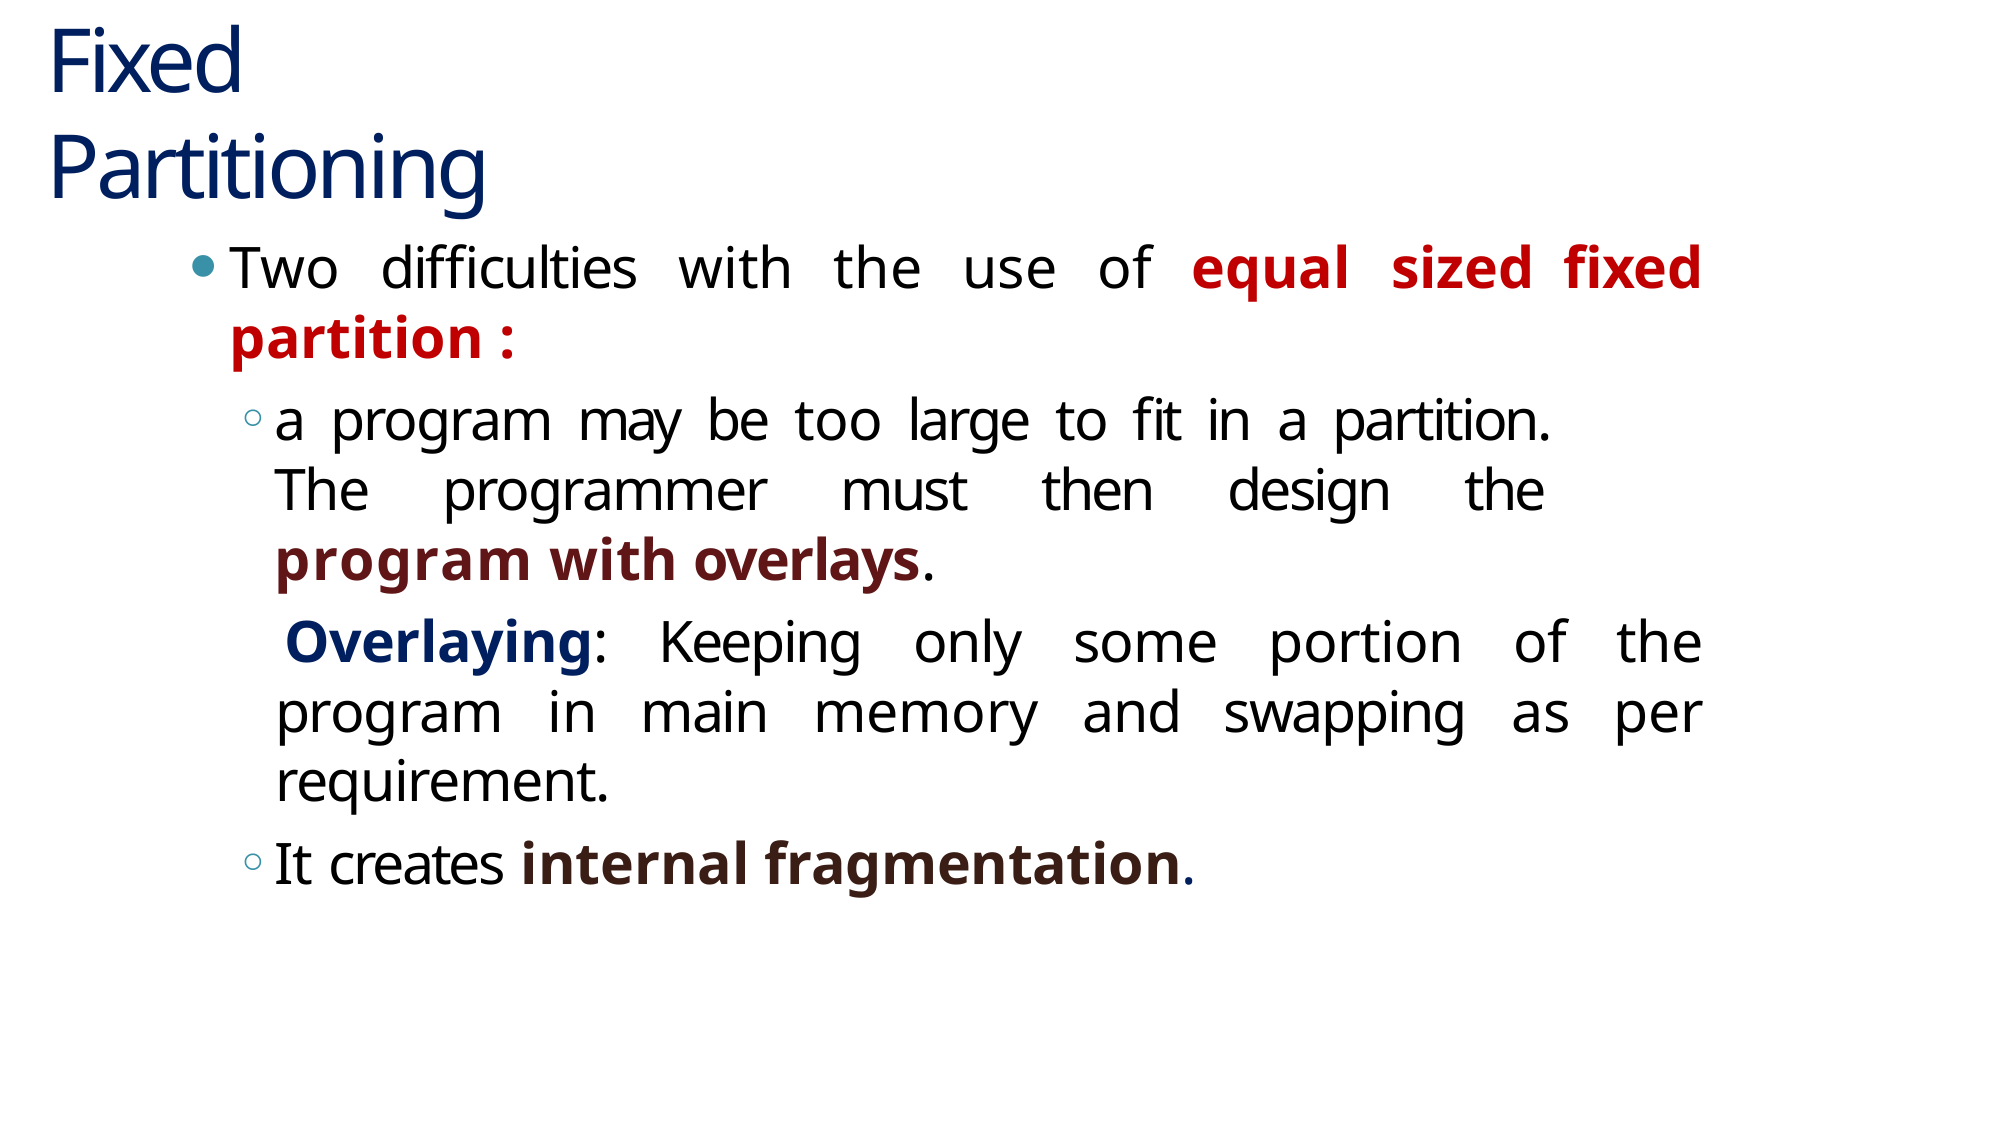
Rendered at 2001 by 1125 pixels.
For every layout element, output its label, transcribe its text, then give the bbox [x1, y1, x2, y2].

text_box Two difficulties with the use of equal sized fixed partition : a program may be too large to fit in a partition. The programmer must then design the program with overlays. Overlaying: Keeping only some portion of the program in main memory and swapping as per requirement. It creates internal fragmentation. [181, 229, 1710, 897]
title Fixed Partitioning [44, 1, 682, 217]
